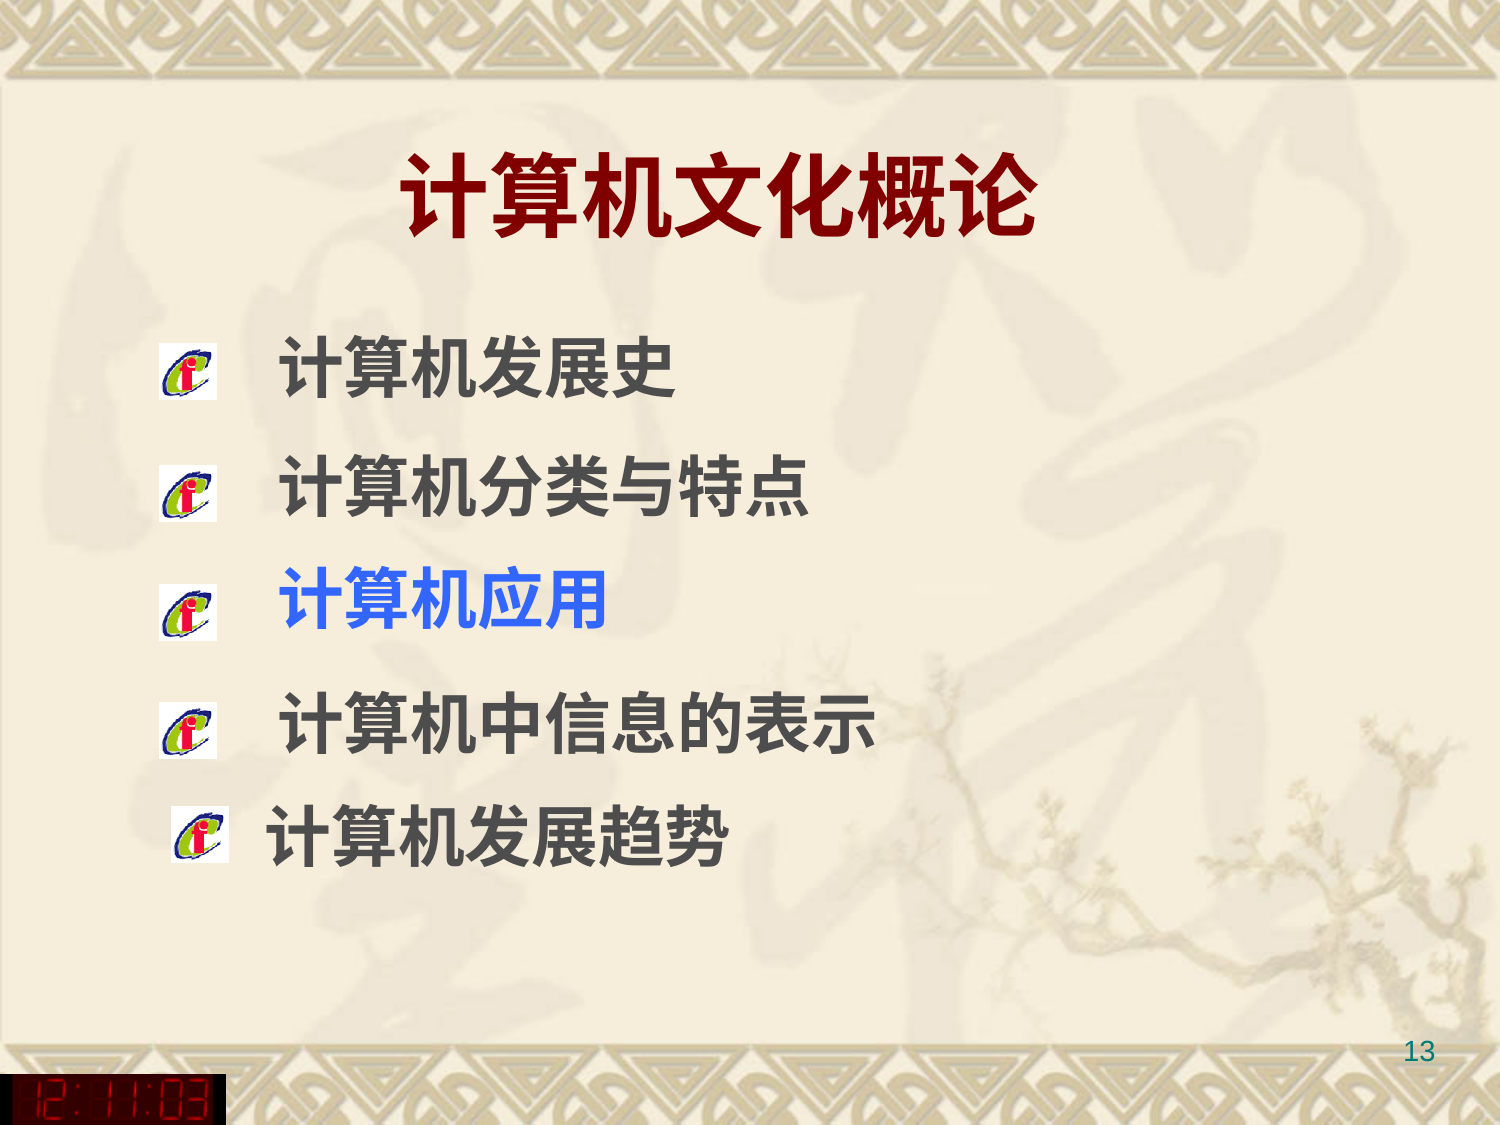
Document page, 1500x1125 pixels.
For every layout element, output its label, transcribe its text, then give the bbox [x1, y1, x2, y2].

text_box 计算机文化概论 [37, 99, 1400, 288]
text_box 计算机中信息的表示 [262, 674, 1013, 770]
text_box 计算机应用 [262, 549, 628, 645]
slide_number 13 [1074, 1024, 1451, 1103]
text_box 计算机发展趋势 [249, 787, 788, 883]
text_box 计算机分类与特点 [262, 437, 950, 533]
text_box 计算机发展史 [262, 318, 750, 414]
picture [0, 0, 1500, 1125]
